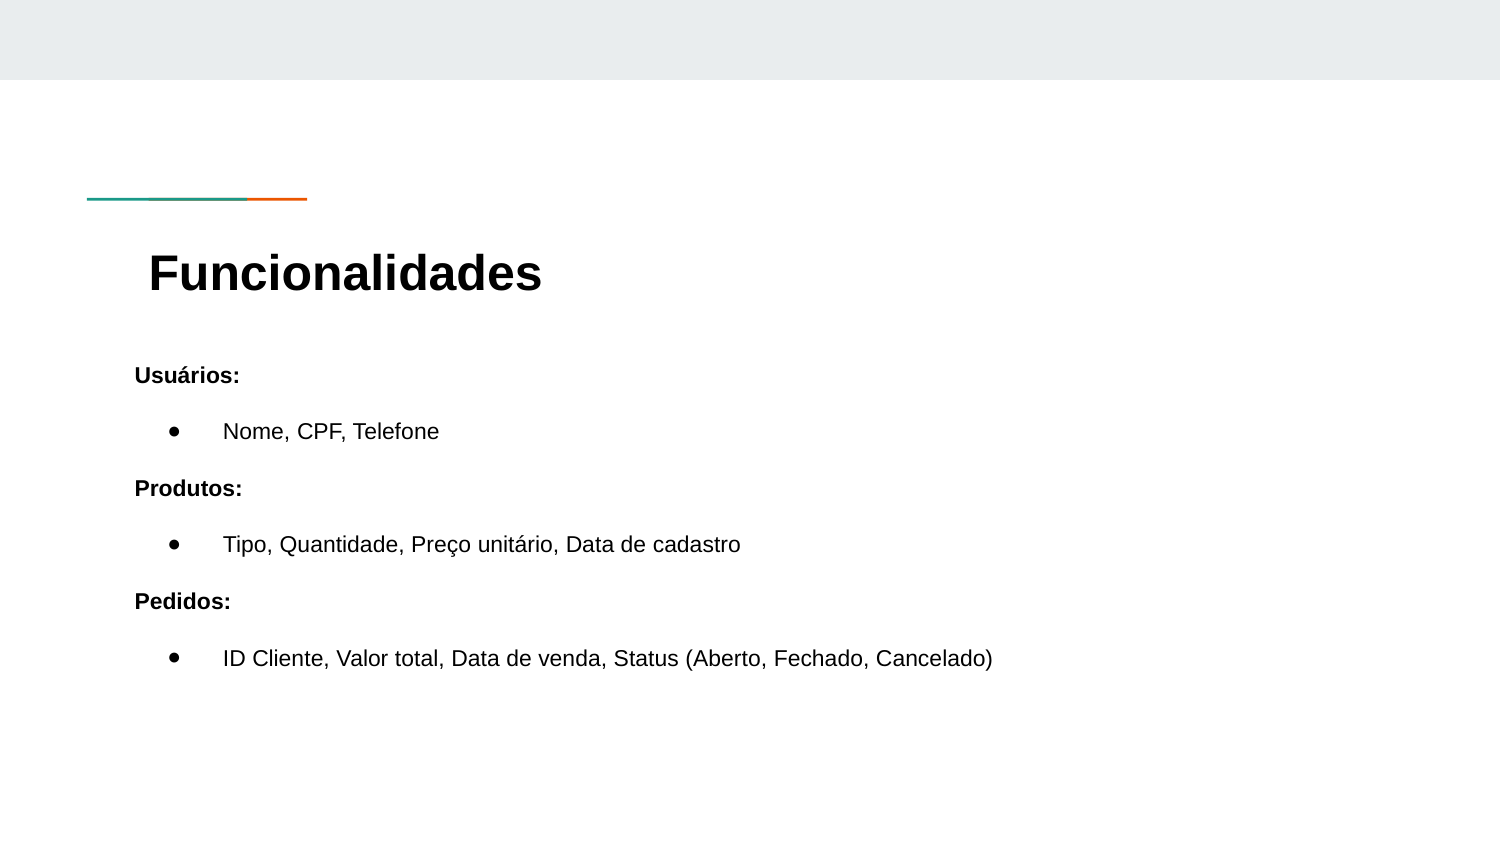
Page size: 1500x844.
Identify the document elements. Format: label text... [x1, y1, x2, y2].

title Funcionalidades [119, 216, 1381, 305]
list Usuários: Nome, CPF, Telefone Produtos: Tipo, Quantidade, Preço unitário, Data de cadastro Pedidos: ID Cliente, Valor total, Data de venda, Status (Aberto, Fechado, Cancelado) [119, 341, 1381, 712]
